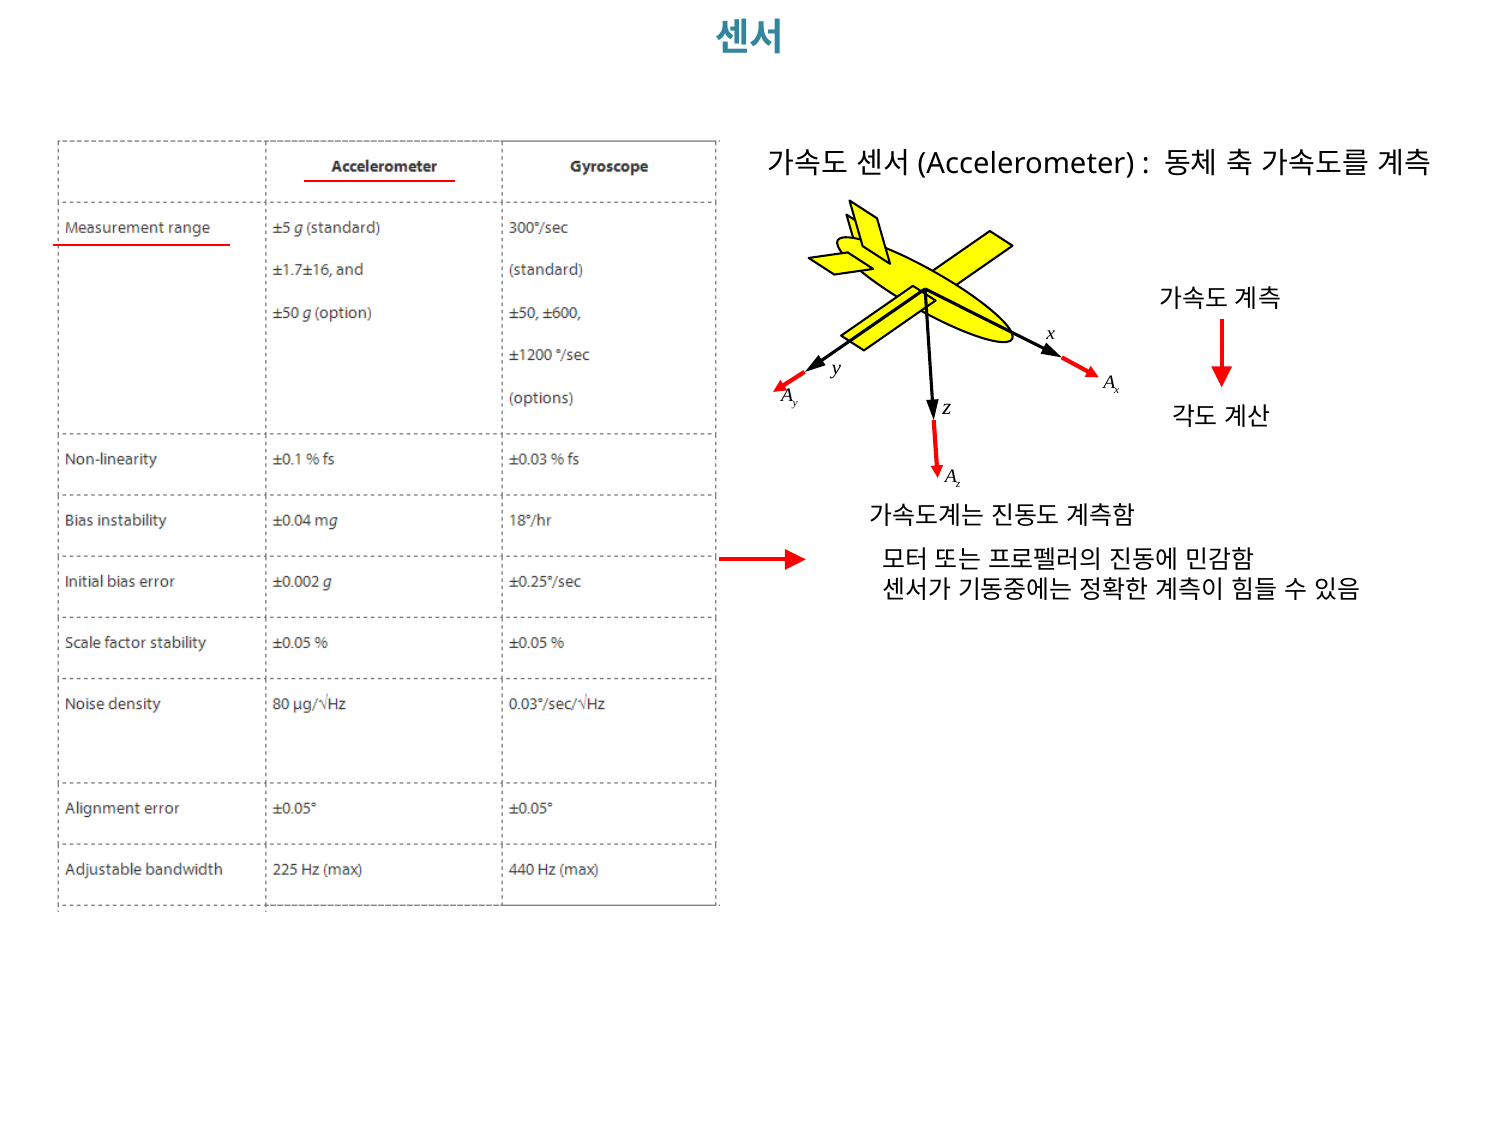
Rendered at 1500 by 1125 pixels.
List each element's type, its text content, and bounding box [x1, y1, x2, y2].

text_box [772, 211, 1124, 493]
text_box 센서 [700, 5, 800, 66]
text_box 가속도계는 진동도 계측함 [854, 492, 1152, 538]
picture [52, 136, 720, 912]
text_box 모터 또는 프로펠러의 진동에 민감함 센서가 기동중에는 정확한 계측이 힘들 수 있음 [867, 536, 1376, 612]
text_box 가속도 계측 [1144, 275, 1297, 320]
text_box 가속도 센서(Accelerometer) : 동체 축 가속도를 계측 [752, 137, 1447, 187]
text_box 각도 계산 [1157, 393, 1286, 438]
